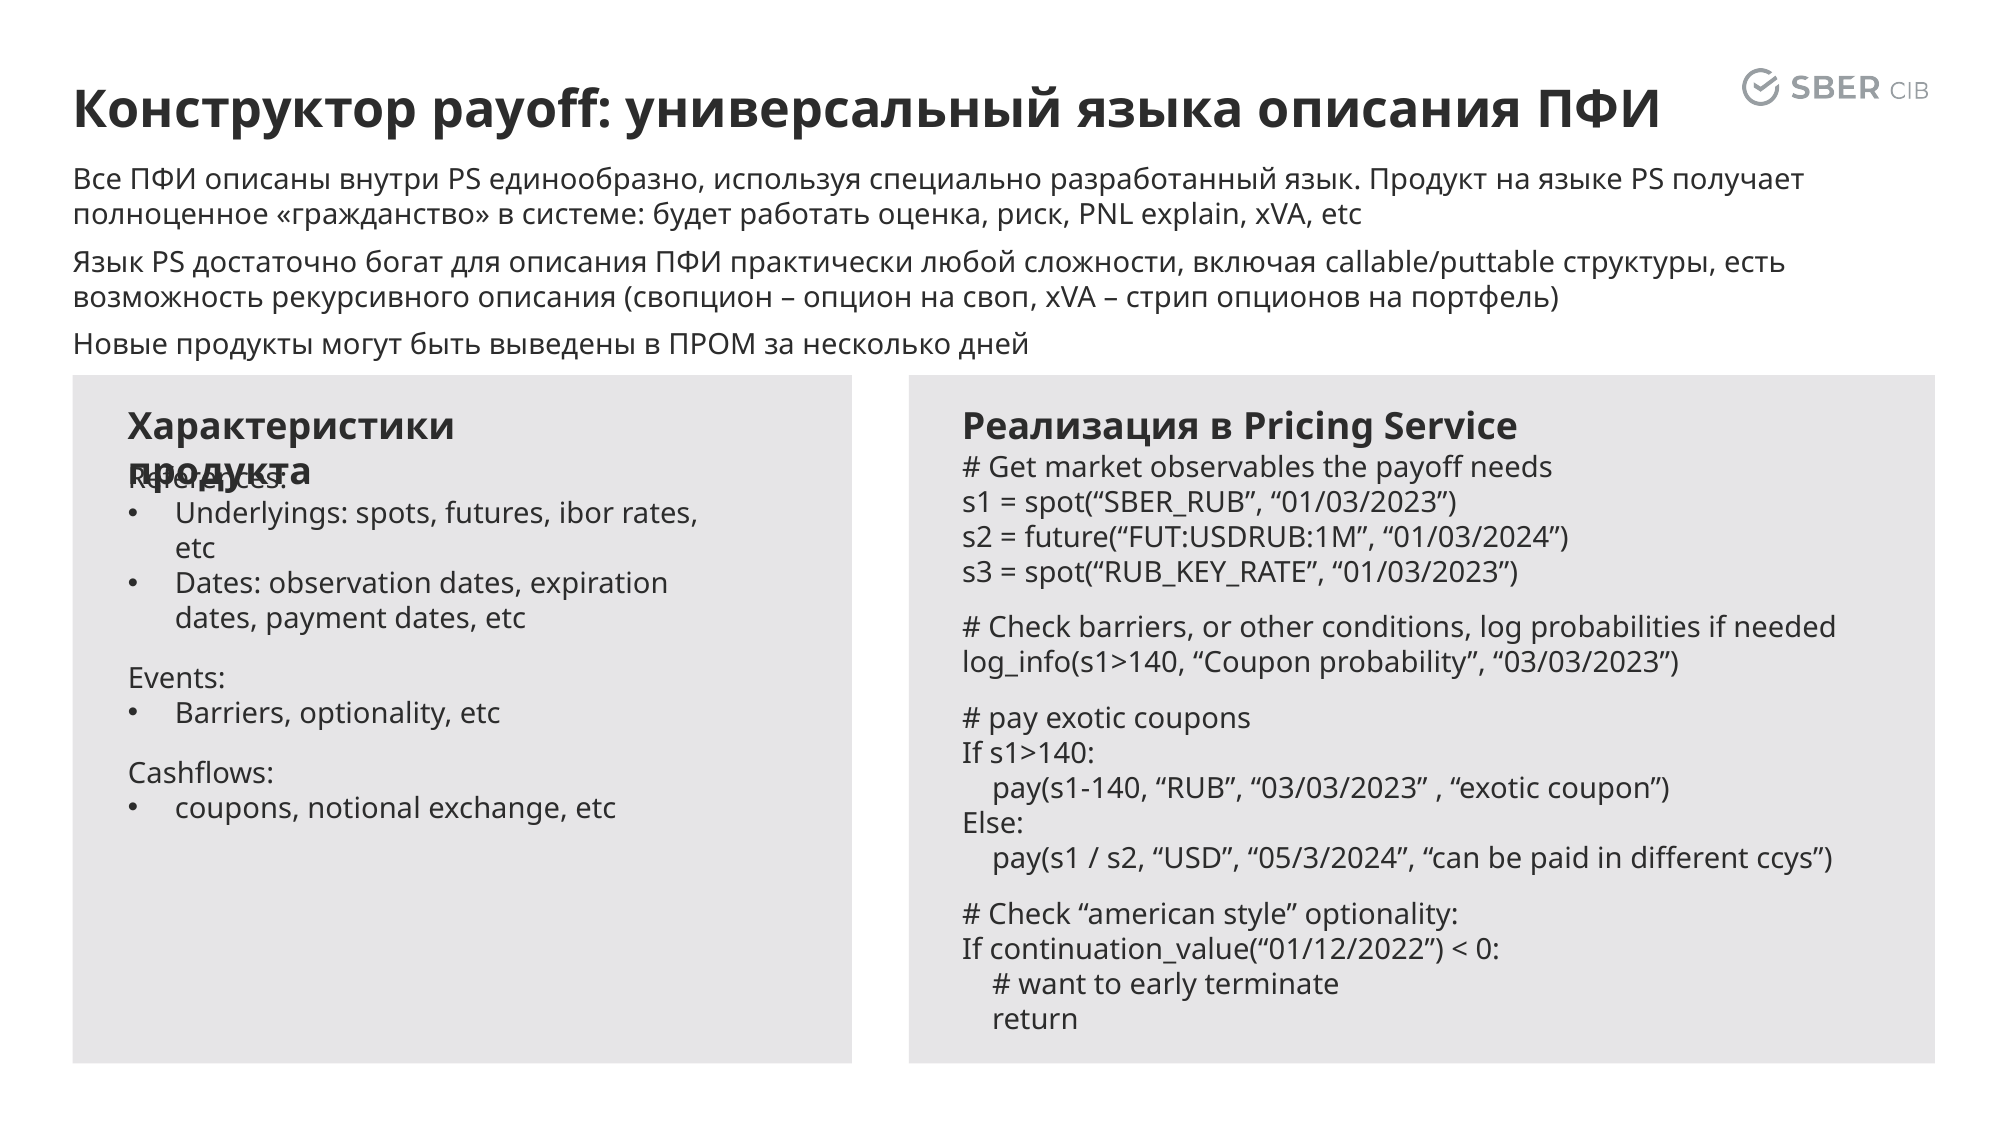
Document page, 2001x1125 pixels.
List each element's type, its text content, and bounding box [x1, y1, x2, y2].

title Конструктор payoff: универсальный языка описания ПФИ [72, 75, 1798, 136]
text_box Характеристики продукта [127, 401, 590, 459]
text_box # Get market observables the payoff needs s1 = spot(“SBER_RUB”, “01/03/2023”) s2 = future(“FUT:USDRUB:1M”, “01/03/2024”) s3 = spot(“RUB_KEY_RATE”, “01/03/2023”) # Check barriers, or other conditions, log probabilities if needed log_info(s1>140, “Coupon probability”, “03/03/2023”) # pay exotic coupons If s1>140: pay(s1-140, “RUB”, “03/03/2023” , “exotic coupon”) Else: pay(s1 / s2, “USD”, “05/3/2024”, “can be paid in different ccys”) # Check “american style” optionality: If continuation_value(“01/12/2022”) < 0: # want to early terminate return [962, 448, 1896, 1036]
text_box [908, 374, 1936, 1064]
text_box Реализация в Pricing Service [961, 401, 1527, 448]
text_box Все ПФИ описаны внутри PS единообразно, используя специально разработанный язык. Продукт на языке PS получает полноценное «гражданство» в системе: будет работать оценка, риск, PNL explain, xVA, etc Язык PS достаточно богат для описания ПФИ практически любой сложности, включая callable/puttable структуры, есть возможность рекурсивного описания (свопцион – опцион на своп, xVA – стрип опционов на портфель) Новые продукты могут быть выведены в ПРОМ за несколько дней [72, 160, 1852, 361]
picture [1742, 68, 1928, 106]
text_box [72, 374, 853, 1064]
text_box References: Underlyings: spots, futures, ibor rates, etc Dates: observation dates, expiration dates, payment dates, etc Events: Barriers, optionality, etc Cashflows: coupons, notional exchange, etc [127, 459, 716, 825]
